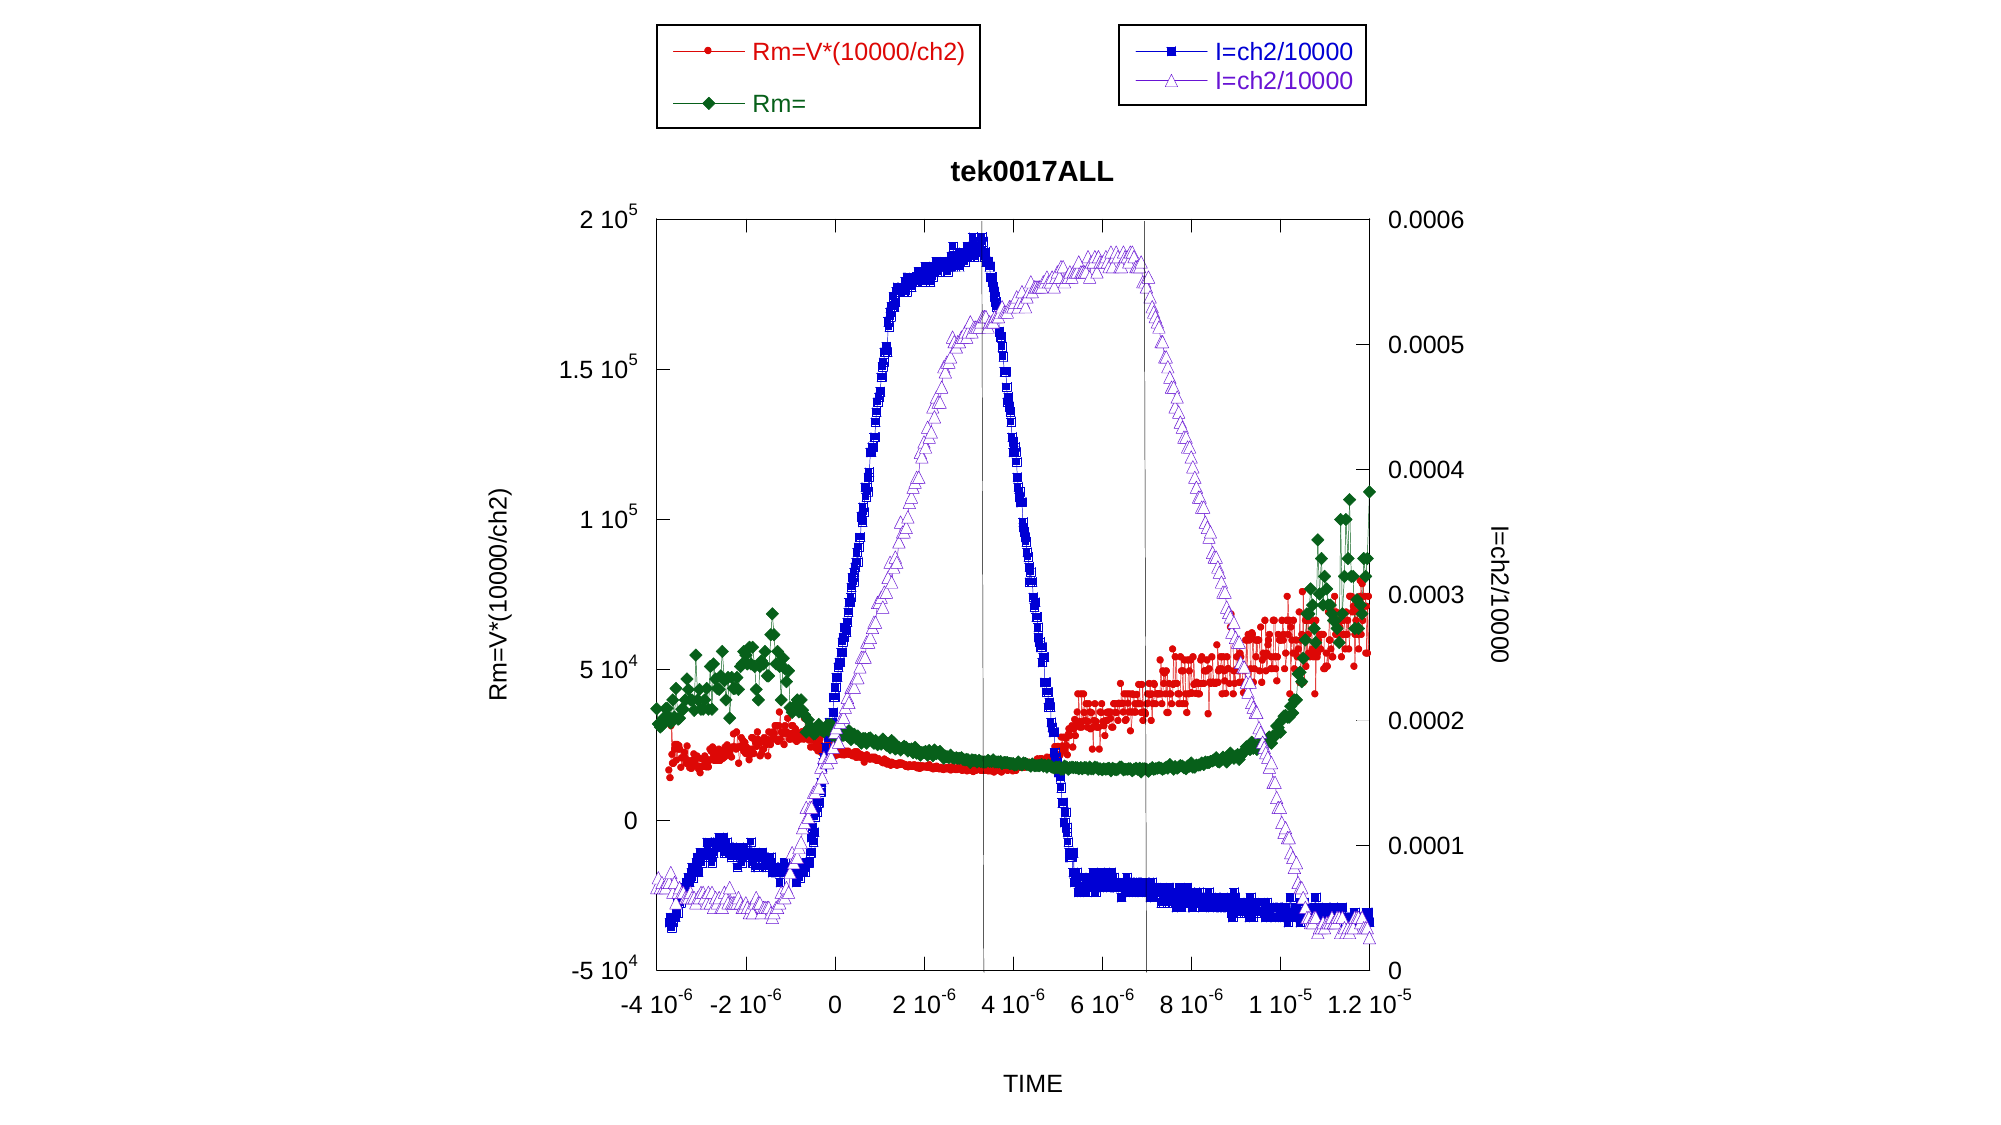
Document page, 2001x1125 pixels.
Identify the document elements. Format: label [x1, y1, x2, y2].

picture [473, 14, 1527, 1111]
